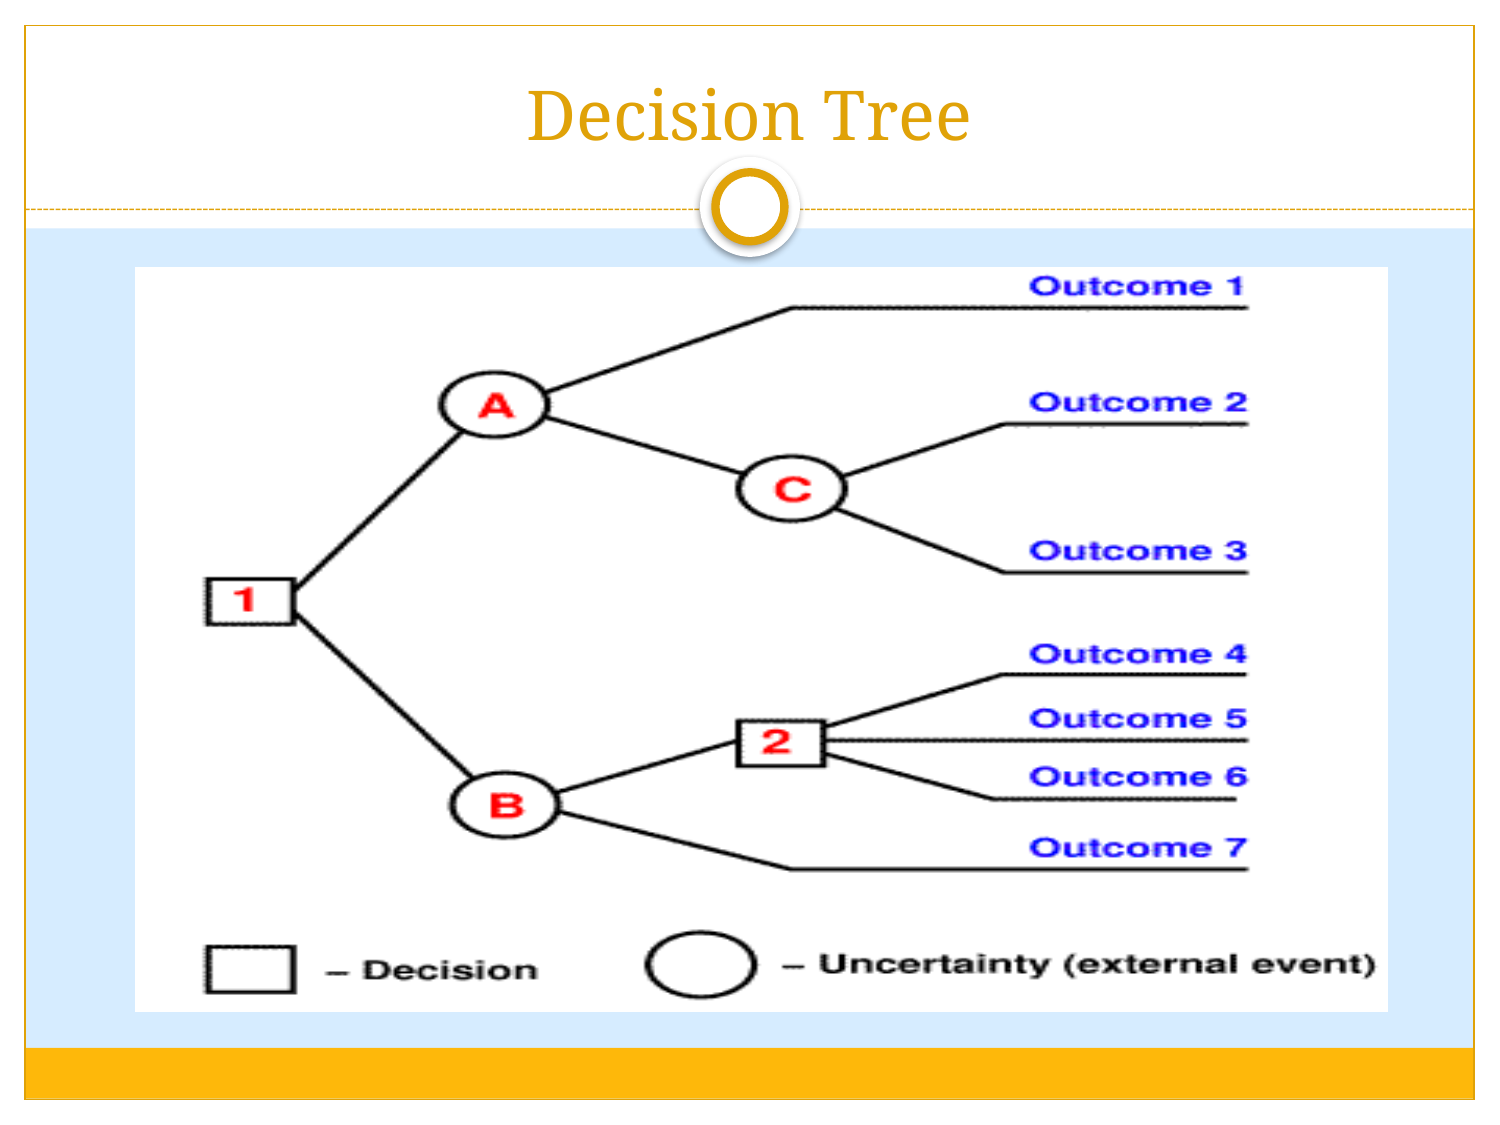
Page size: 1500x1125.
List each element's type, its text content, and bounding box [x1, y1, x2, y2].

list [135, 266, 1389, 1012]
title Decision Tree [49, 37, 1450, 162]
